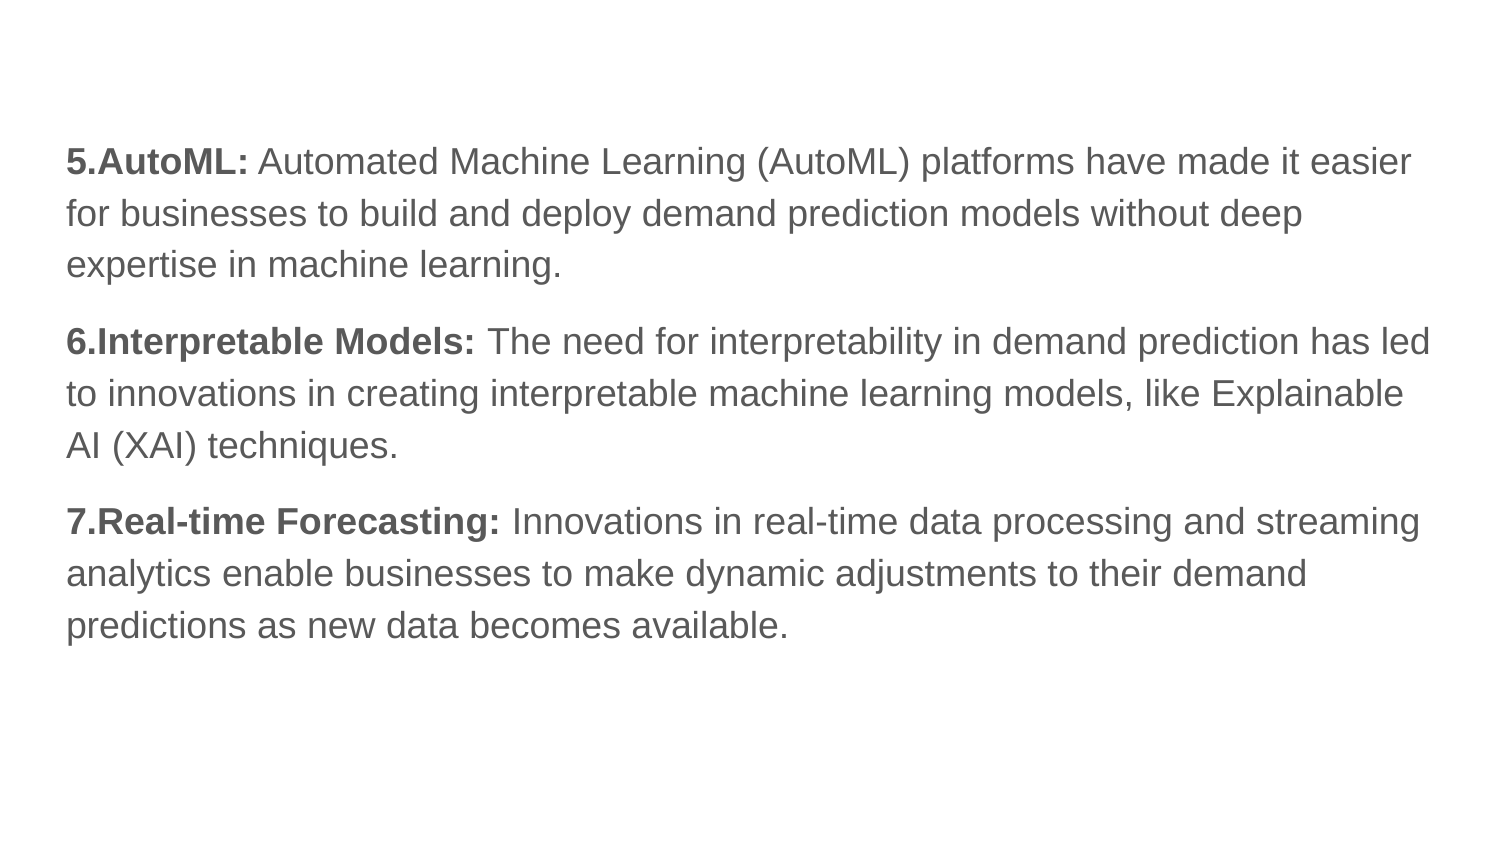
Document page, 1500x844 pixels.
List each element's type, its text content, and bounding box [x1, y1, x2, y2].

list 5.AutoML: Automated Machine Learning (AutoML) platforms have made it easier for businesses to build and deploy demand prediction models without deep expertise in machine learning. 6.Interpretable Models: The need for interpretability in demand prediction has led to innovations in creating interpretable machine learning models, like Explainable AI (XAI) techniques. 7.Real-time Forecasting: Innovations in real-time data processing and streaming analytics enable businesses to make dynamic adjustments to their demand predictions as new data becomes available. [51, 115, 1449, 745]
